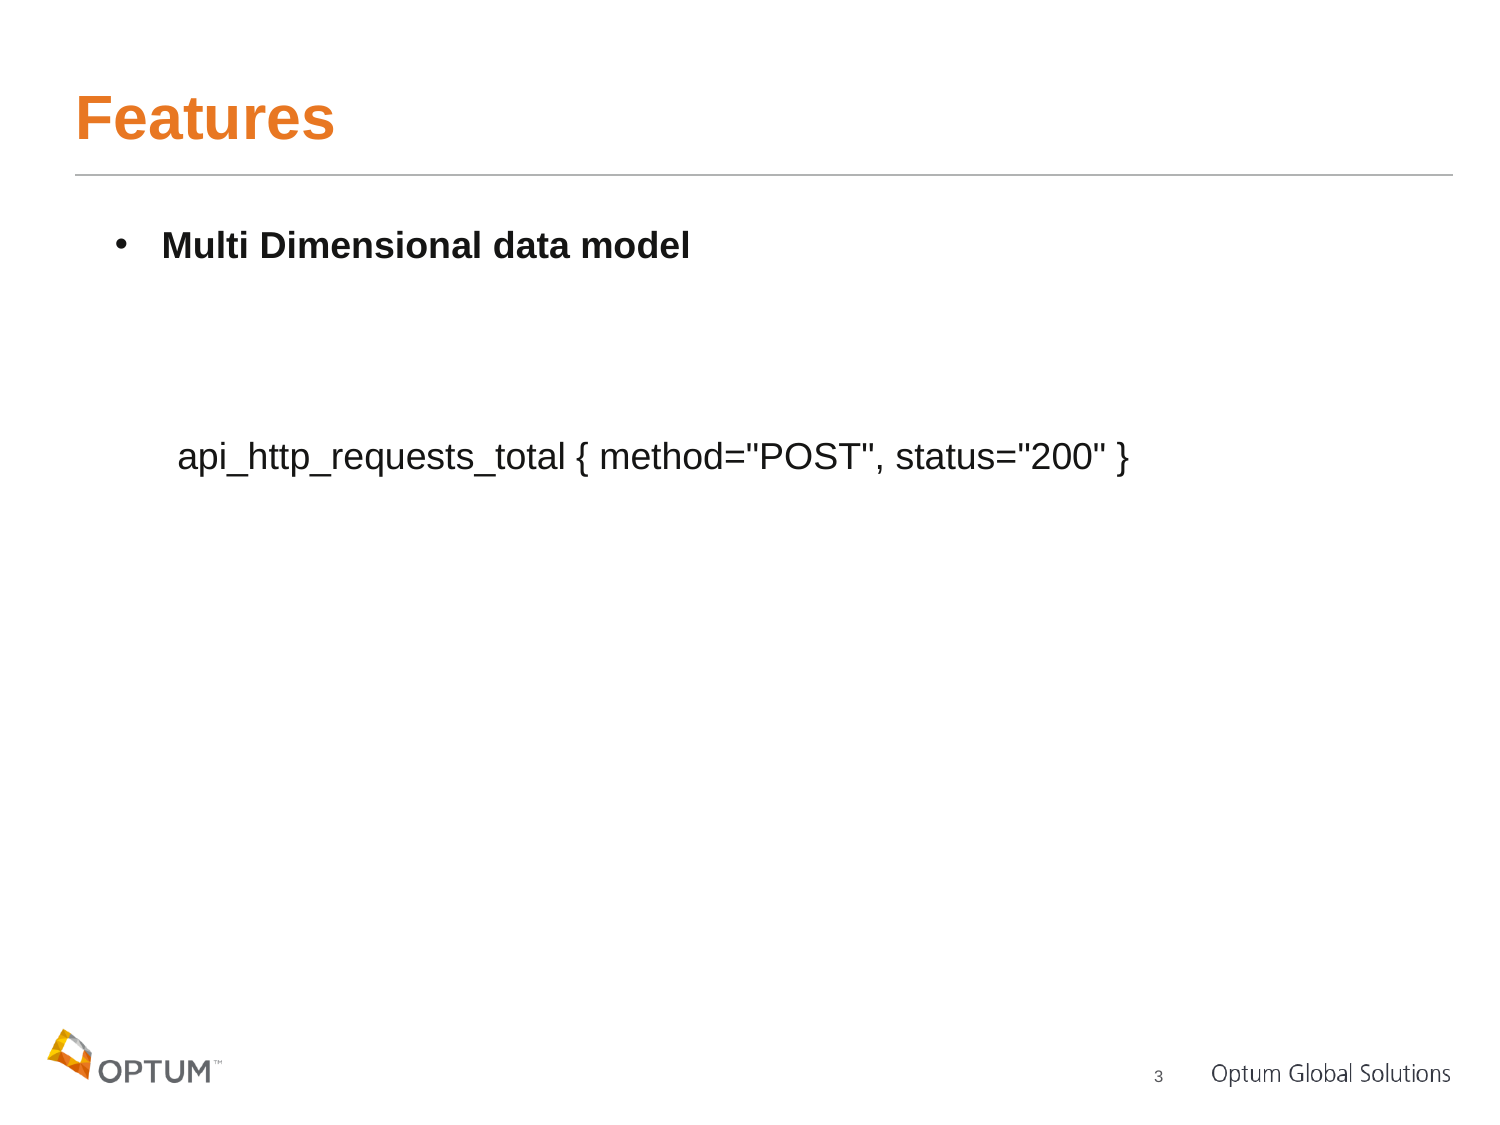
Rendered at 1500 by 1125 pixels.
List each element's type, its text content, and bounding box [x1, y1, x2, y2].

text_box Multi Dimensional data model [99, 214, 1350, 274]
title Features [75, 50, 1454, 152]
text_box api_http_requests_total { method="POST", status="200" } [162, 424, 1363, 485]
slide_number 3 [1100, 1055, 1164, 1096]
picture [45, 1027, 224, 1084]
picture [1212, 1063, 1450, 1087]
